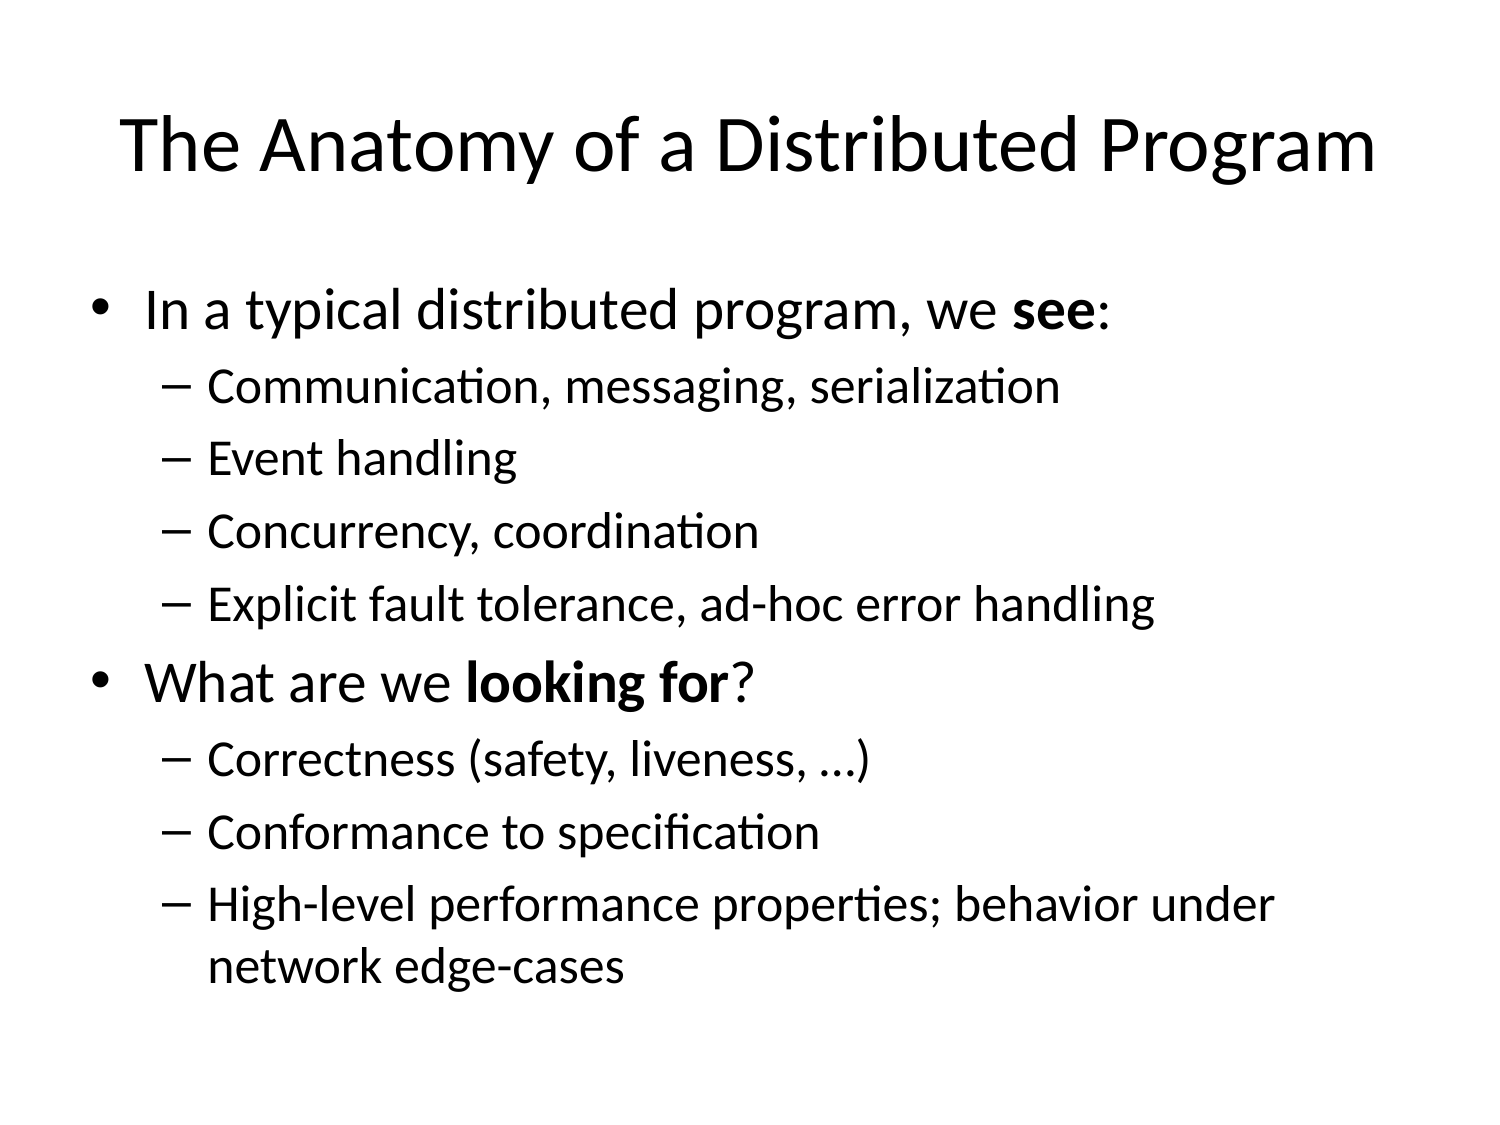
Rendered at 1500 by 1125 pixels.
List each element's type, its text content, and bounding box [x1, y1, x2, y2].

title The Anatomy of a Distributed Program [75, 45, 1425, 233]
list In a typical distributed program, we see: Communication, messaging, serialization Event handling Concurrency, coordination Explicit fault tolerance, ad-hoc error handling What are we looking for? Correctness (safety, liveness, …) Conformance to specification High-level performance properties; behavior under network edge-cases [75, 262, 1425, 1005]
